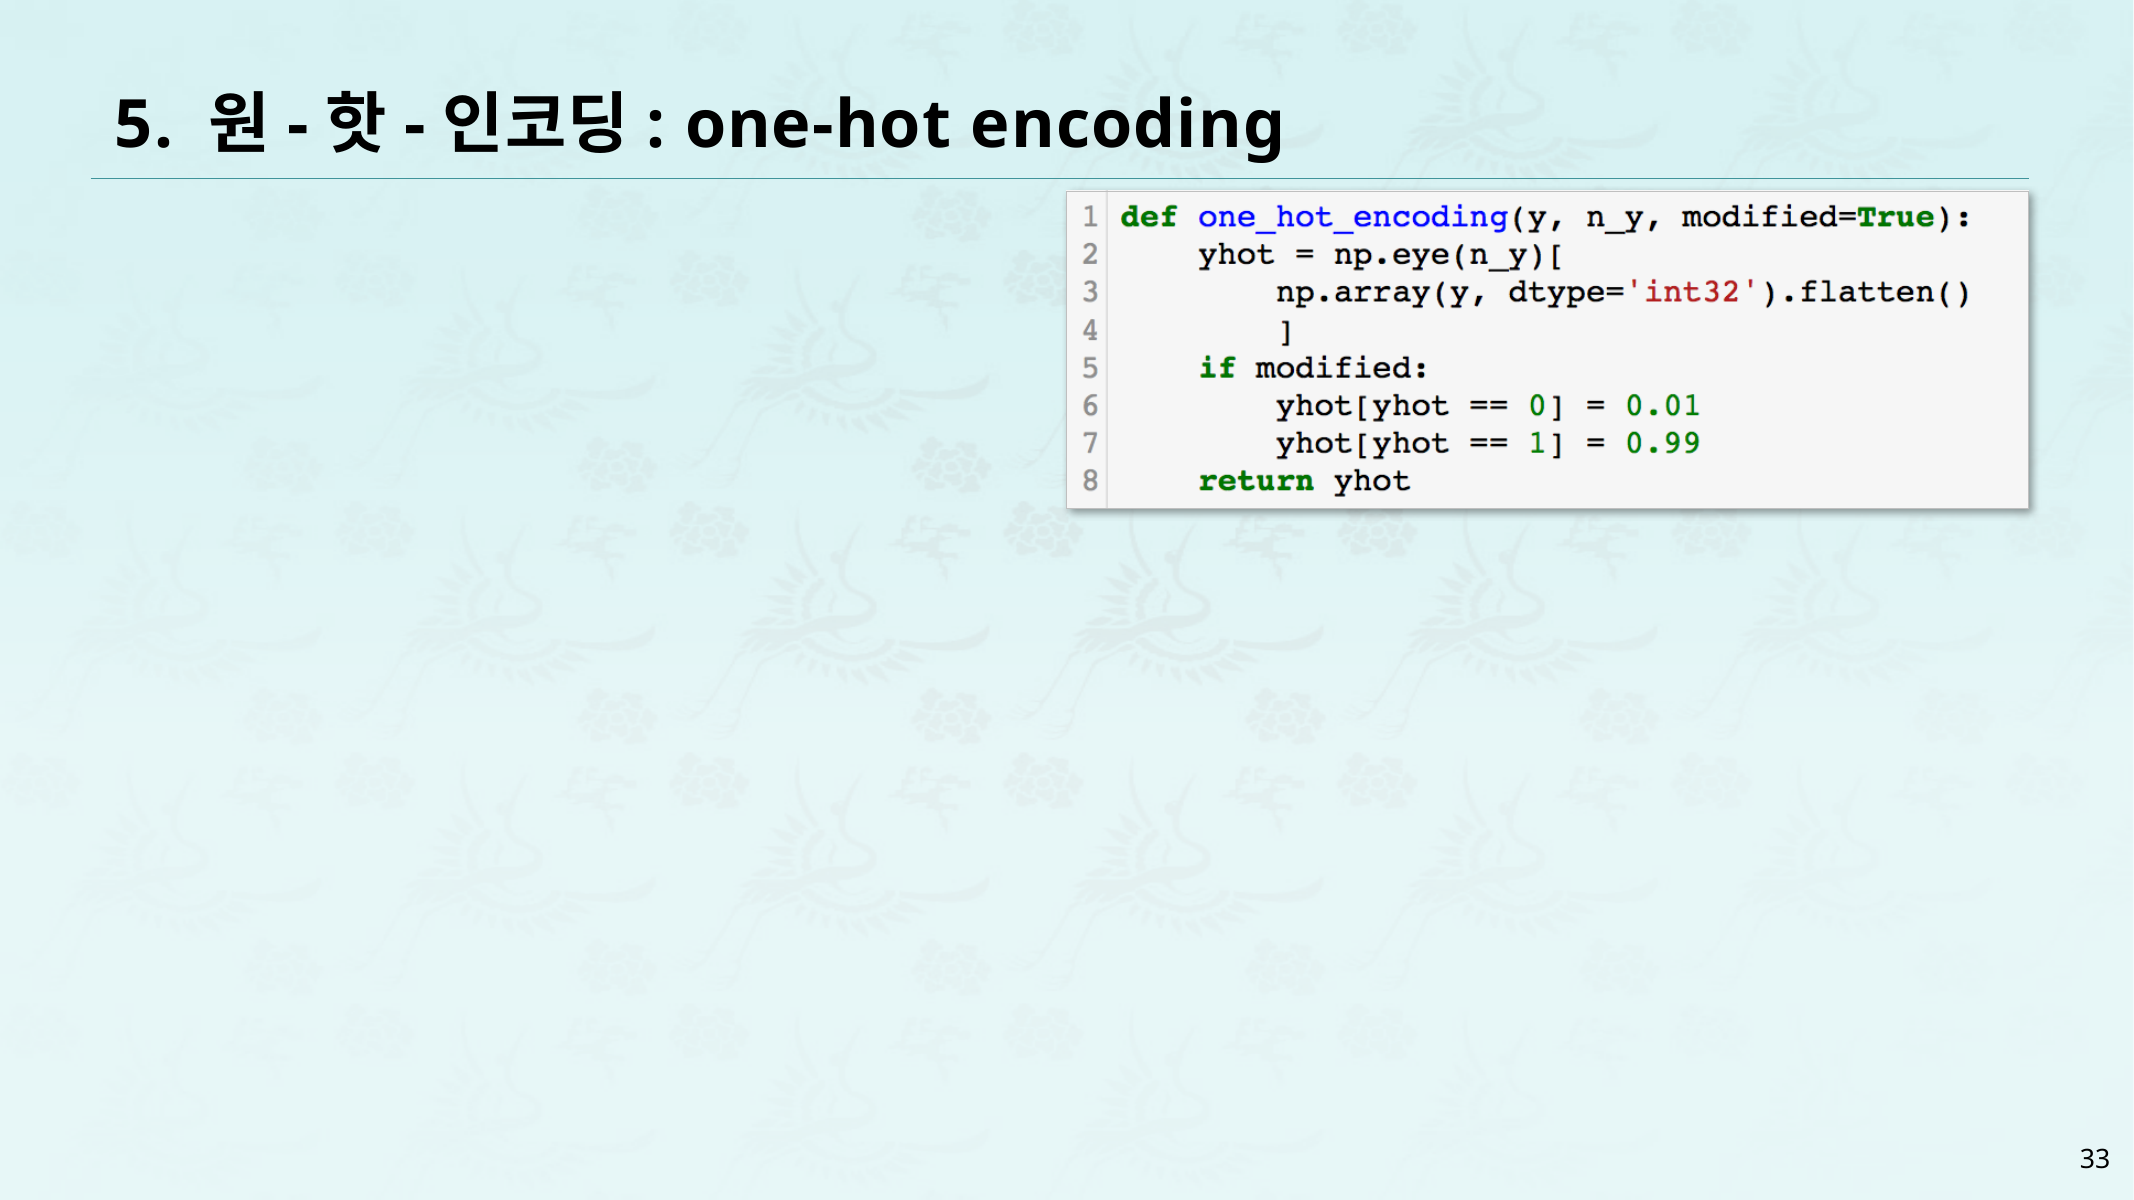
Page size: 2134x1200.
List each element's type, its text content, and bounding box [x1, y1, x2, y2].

picture [1066, 190, 2030, 509]
title 5. 원-핫-인코딩: one-hot encoding [99, 62, 2029, 179]
slide_number 33 [1937, 1128, 2125, 1193]
